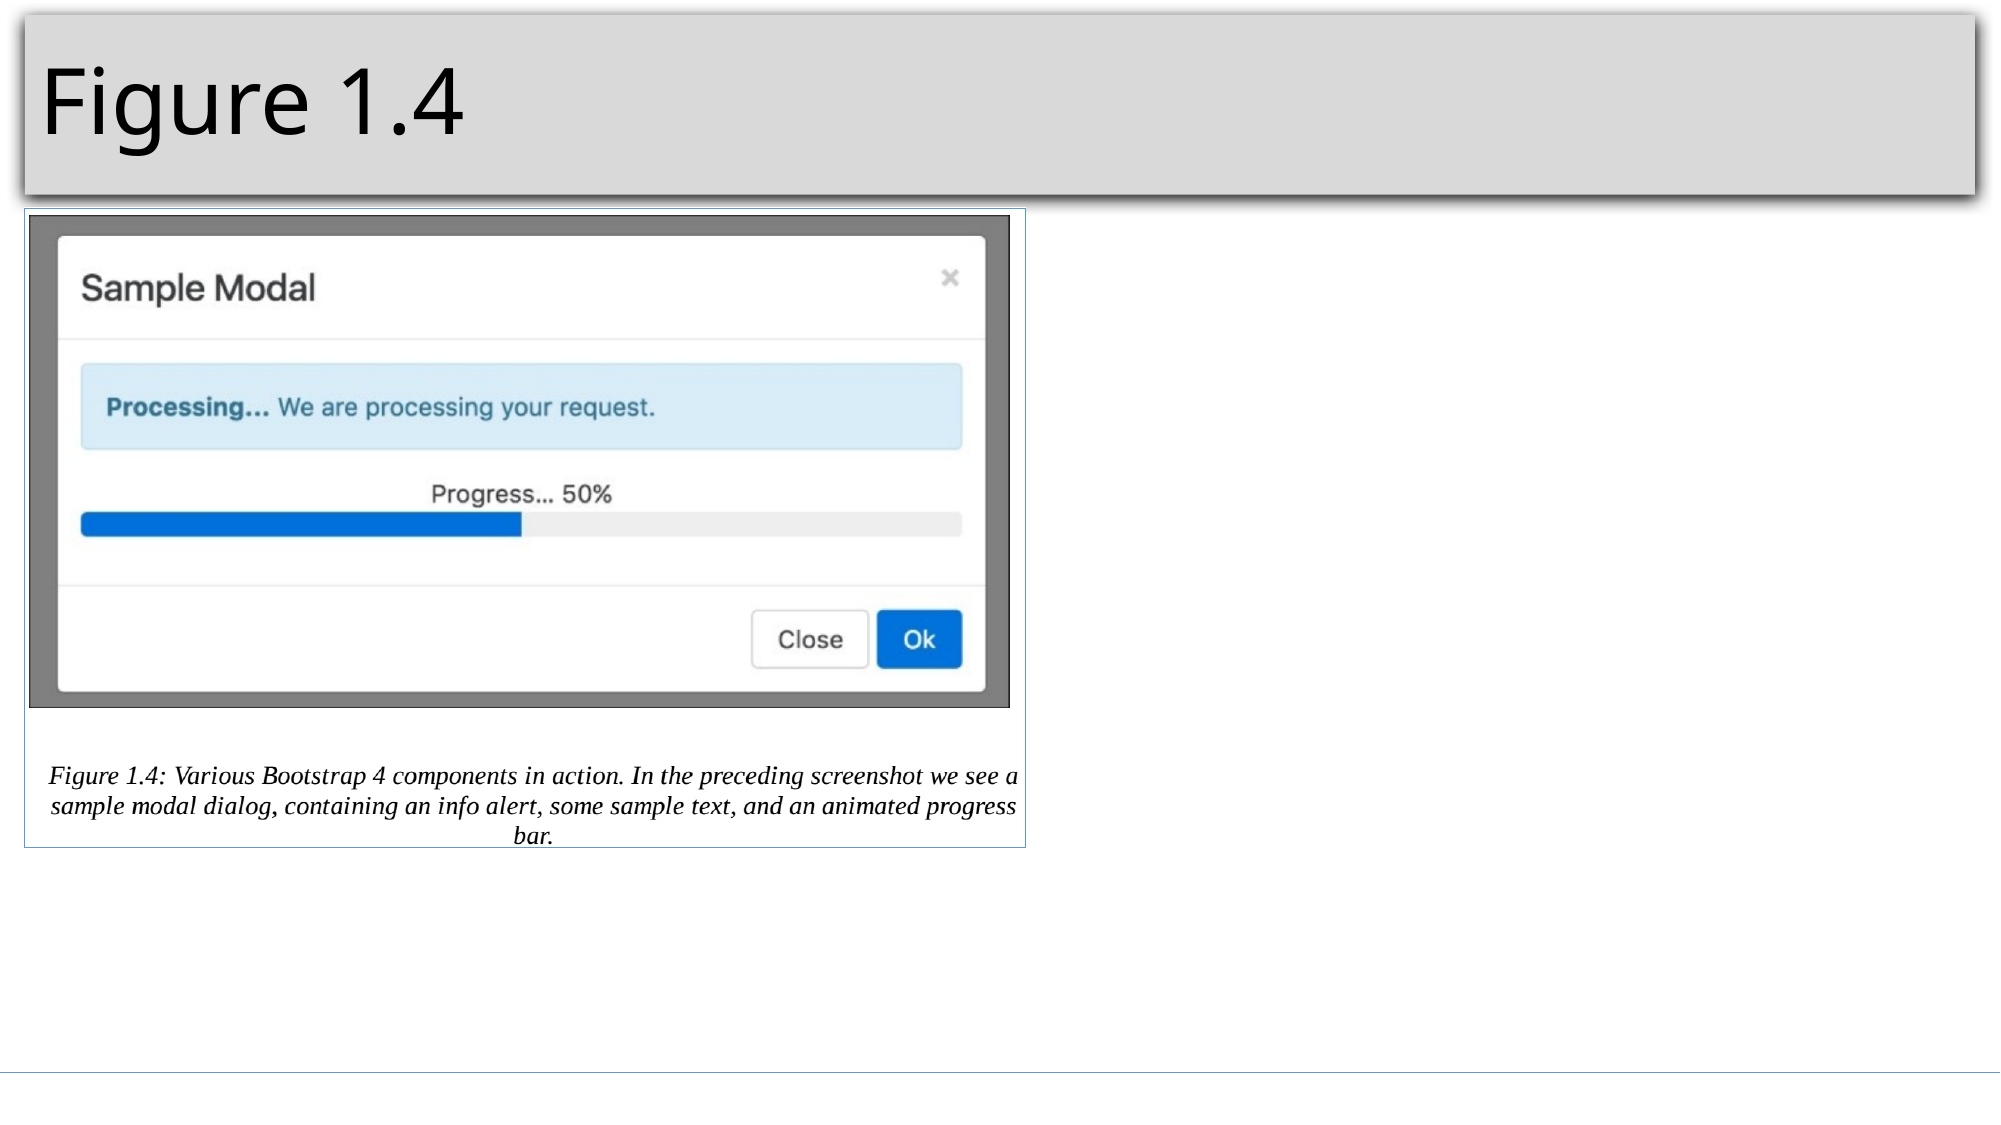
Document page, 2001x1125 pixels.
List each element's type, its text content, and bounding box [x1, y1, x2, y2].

picture [24, 207, 1026, 848]
title Figure 1.4 [24, 14, 1975, 195]
